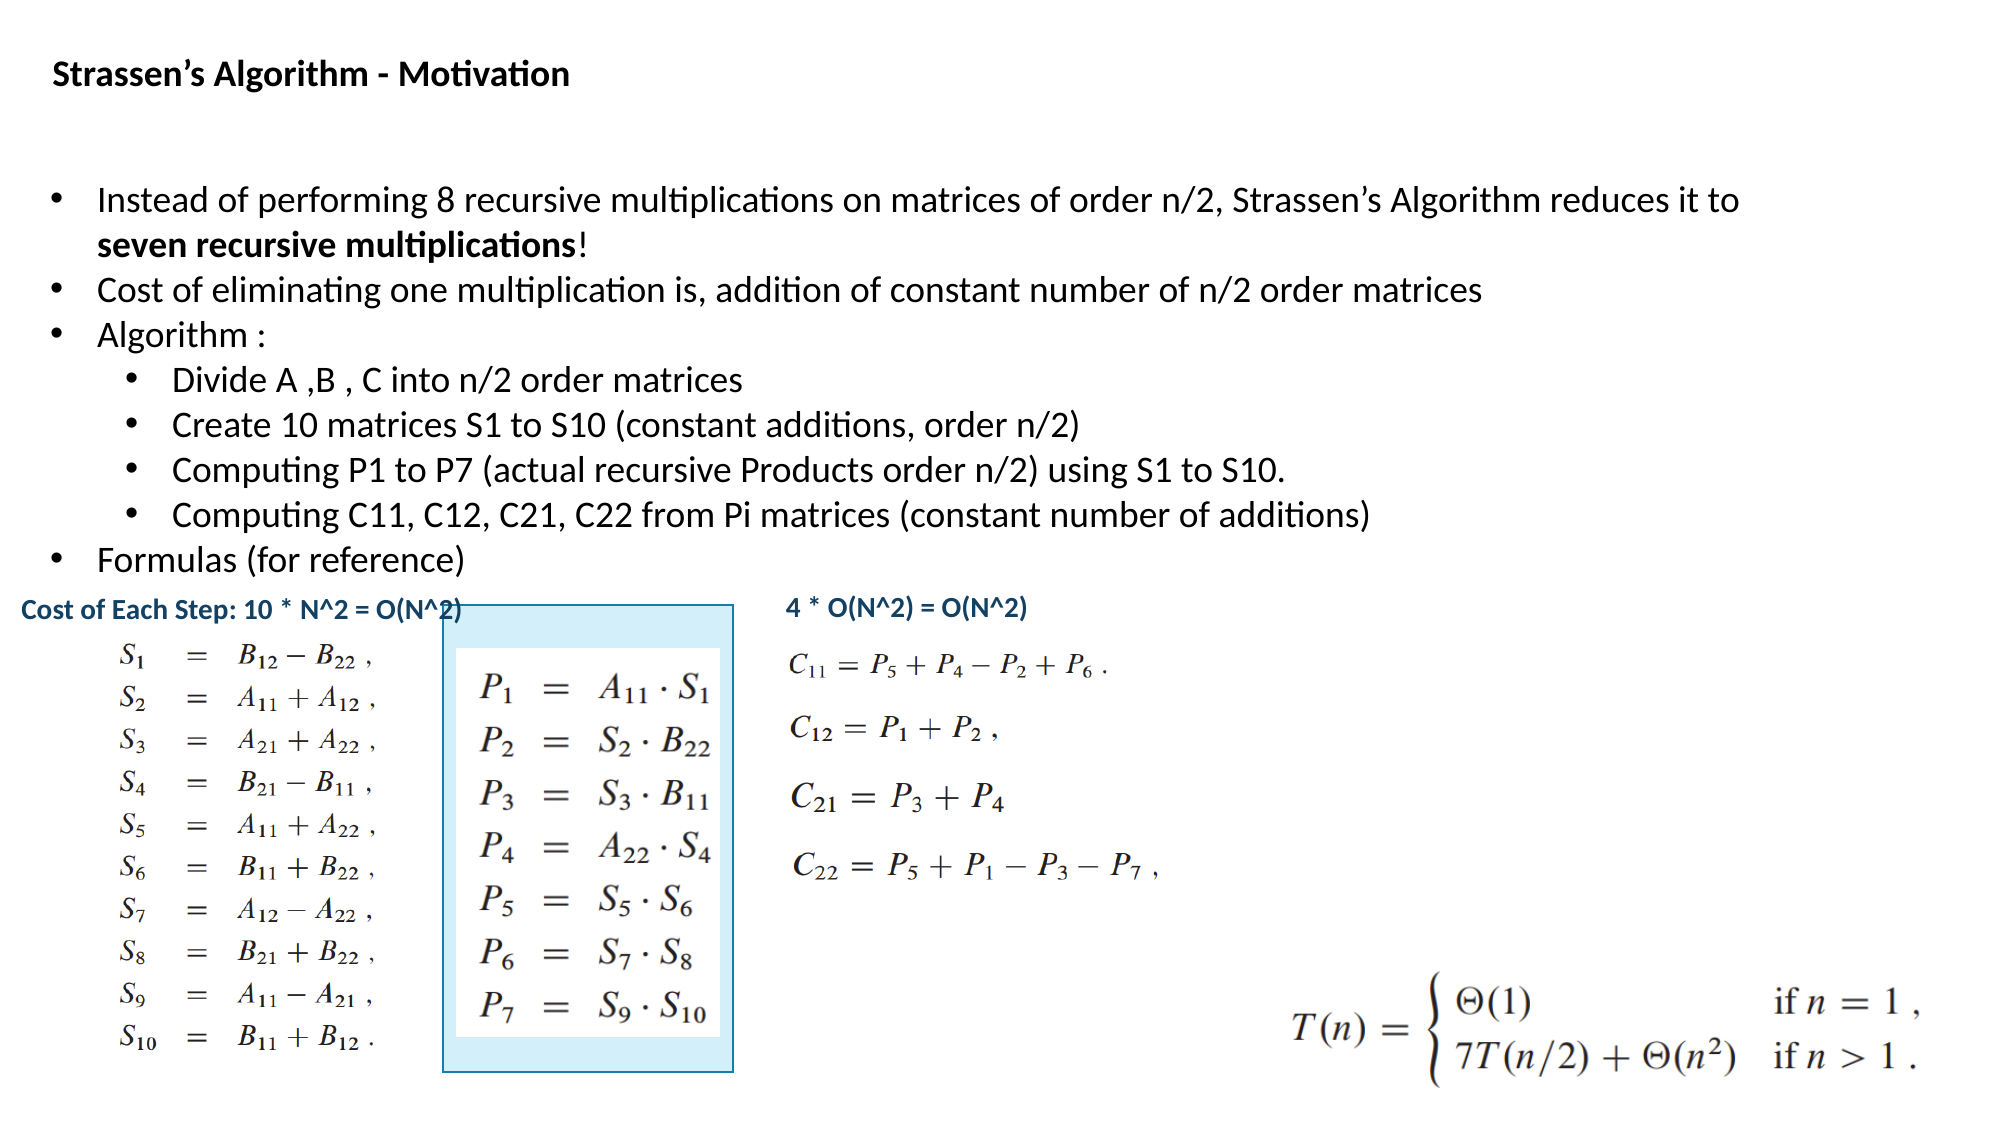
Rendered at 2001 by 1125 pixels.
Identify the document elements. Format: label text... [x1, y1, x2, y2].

text_box Strassen’s Algorithm - Motivation [37, 42, 587, 102]
picture [1276, 957, 1937, 1089]
picture [784, 777, 1032, 819]
picture [456, 648, 720, 1037]
text_box Cost of Each Step: 10 * N^2 = O(N^2) [6, 583, 1028, 633]
picture [783, 698, 1010, 745]
picture [784, 844, 1174, 891]
text_box [442, 723, 734, 1073]
picture [94, 624, 385, 1073]
picture [782, 640, 1109, 697]
text_box Instead of performing 8 recursive multiplications on matrices of order n/2, Strassen’s Algorithm reduces it to seven recursive multiplications! Cost of eliminating one multiplication is, addition of constant number of n/2 order matrices Algorithm : Divide A ,B , C into n/2 order matrices Create 10 matrices S1 to S10 (constant additions, order n/2) Computing P1 to P7 (actual recursive Products order n/2) using S1 to S10. Computing C11, C12, C21, C22 from Pi matrices (constant number of additions) Formulas (for reference) [35, 167, 1835, 723]
text_box 4 * O(N^2) = O(N^2) [771, 580, 1792, 631]
